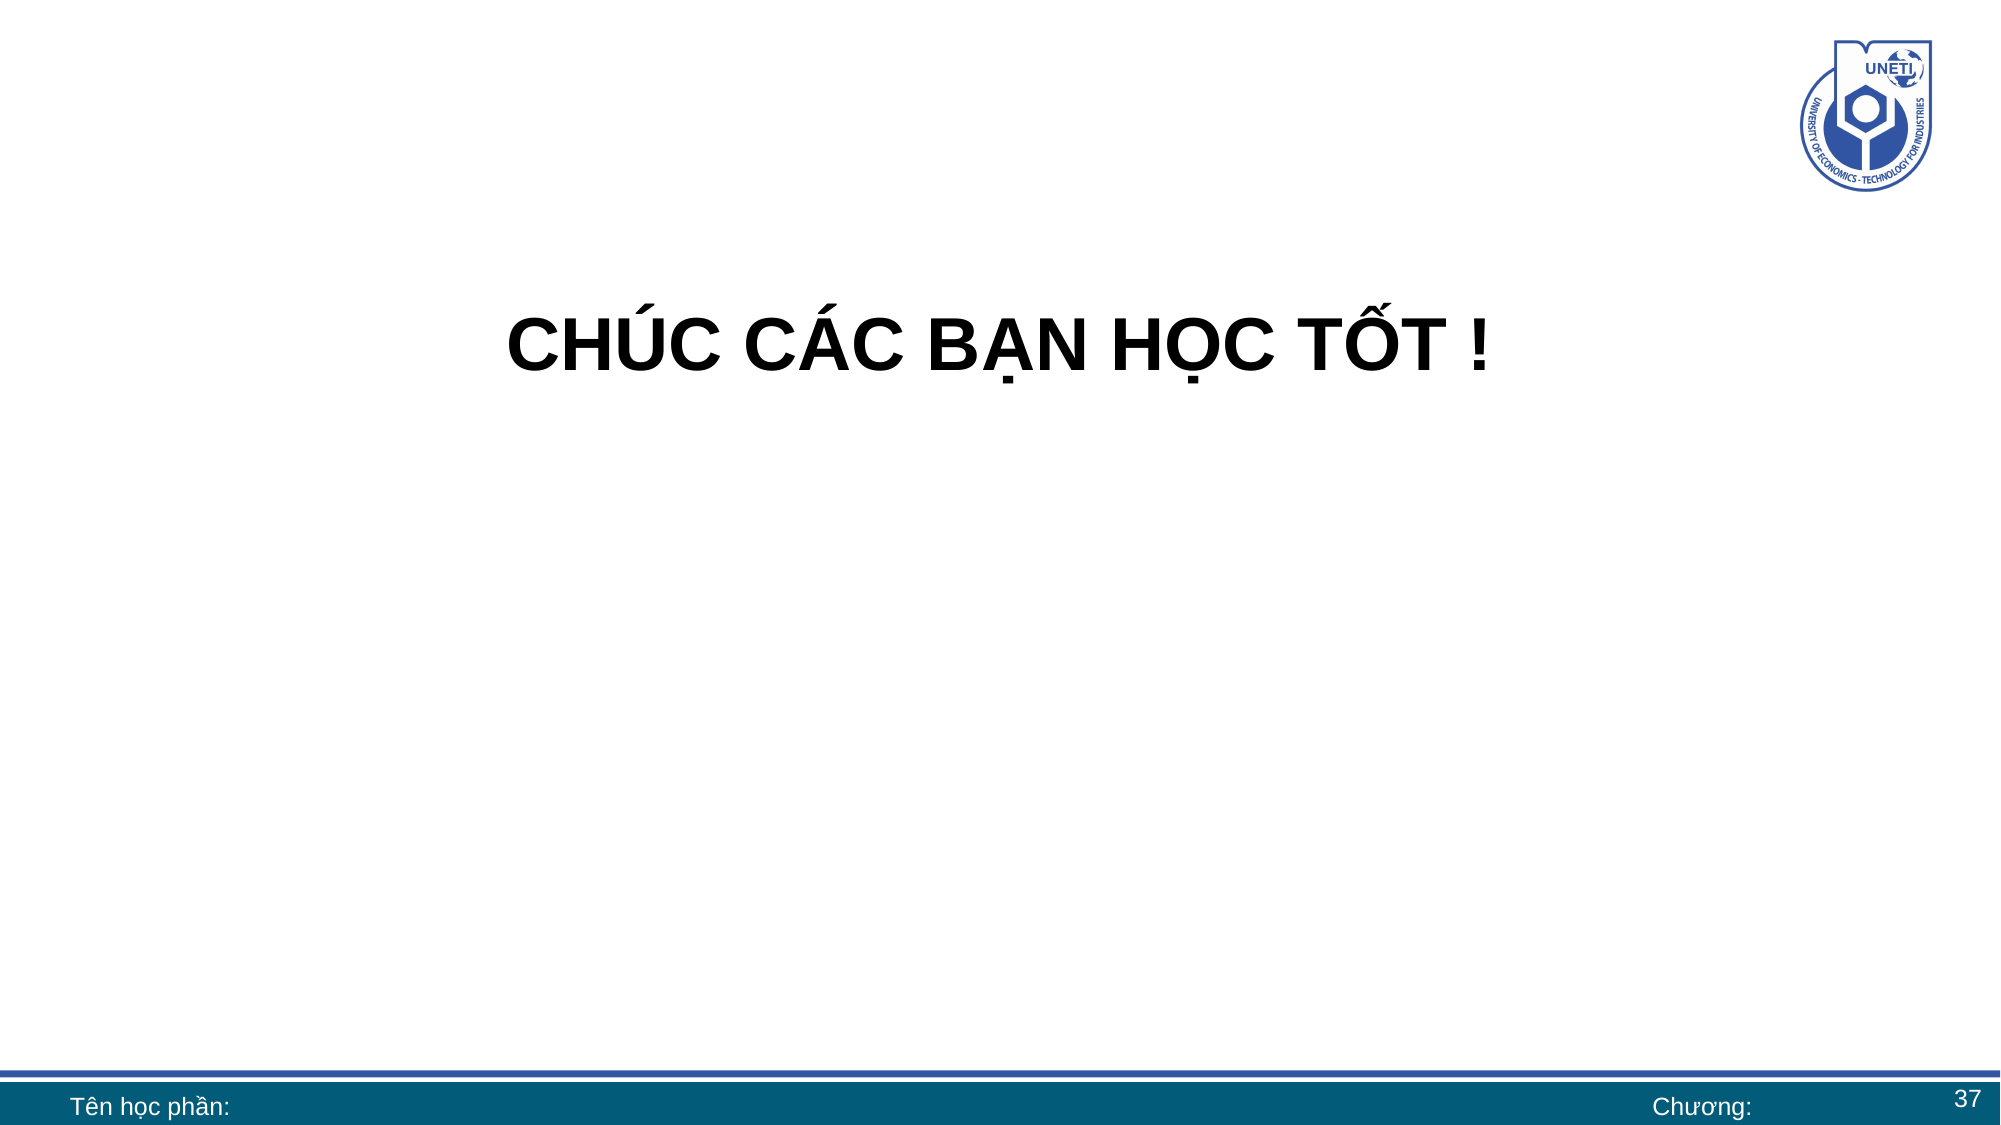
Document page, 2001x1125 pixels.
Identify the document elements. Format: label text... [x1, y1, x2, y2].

text_box Tên học phần: [55, 1082, 1591, 1125]
slide_number 37 [1547, 1071, 1998, 1124]
text_box Chương: [1591, 1082, 1815, 1125]
list CHÚC CÁC BẠN HỌC TỐT ! [64, 269, 1936, 957]
picture [1798, 37, 1936, 195]
